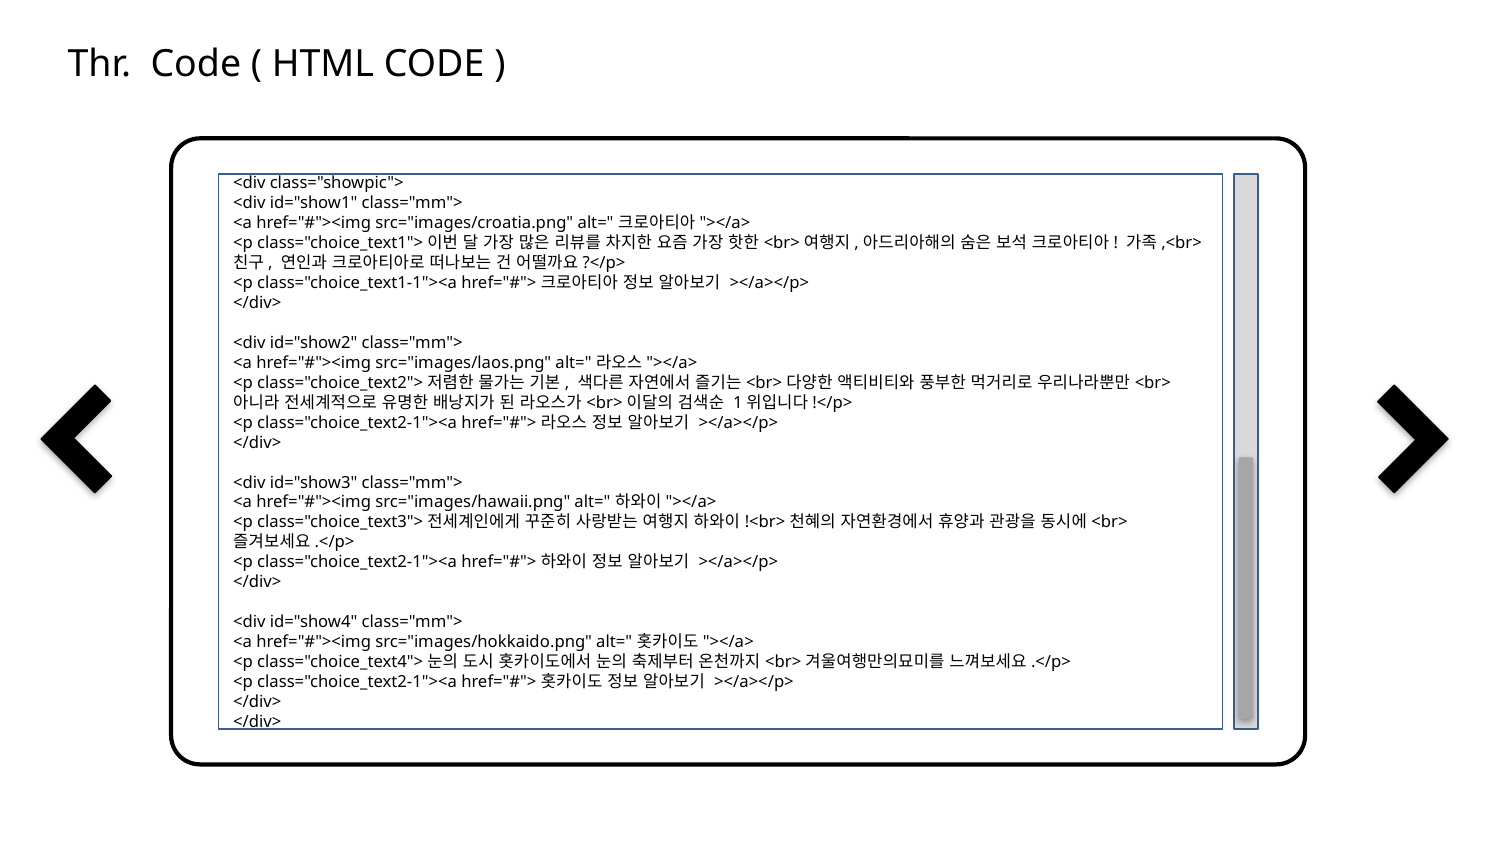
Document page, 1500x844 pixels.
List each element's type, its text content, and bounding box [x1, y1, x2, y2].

text_box [168, 136, 1308, 767]
text_box Thr. Code ( HTML CODE ) [53, 32, 1081, 92]
text_box [40, 384, 112, 494]
text_box [1232, 172, 1260, 731]
text_box [1377, 384, 1449, 494]
text_box <div class="showpic"> <div id="show1" class="mm"> <a href="#"><img src="images/croatia.png" alt="크로아티아"></a> <p class="choice_text1">이번 달 가장 많은 리뷰를 차지한 요즘 가장 핫한<br>여행지,아드리아해의 숨은 보석 크로아티아! 가족,<br>친구, 연인과 크로아티아로 떠나보는 건 어떨까요?</p> <p class="choice_text1-1"><a href="#">크로아티아 정보 알아보기 ></a></p> </div> <div id="show2" class="mm"> <a href="#"><img src="images/laos.png" alt="라오스"></a> <p class="choice_text2">저렴한 물가는 기본, 색다른 자연에서 즐기는<br>다양한 액티비티와 풍부한 먹거리로 우리나라뿐만<br>아니라 전세계적으로 유명한 배낭지가 된 라오스가<br>이달의 검색순 1위입니다!</p> <p class="choice_text2-1"><a href="#">라오스 정보 알아보기 ></a></p> </div> <div id="show3" class="mm"> <a href="#"><img src="images/hawaii.png" alt="하와이"></a> <p class="choice_text3">전세계인에게 꾸준히 사랑받는 여행지 하와이!<br>천혜의 자연환경에서 휴양과 관광을 동시에<br>즐겨보세요.</p> <p class="choice_text2-1"><a href="#">하와이 정보 알아보기 ></a></p> </div> <div id="show4" class="mm"> <a href="#"><img src="images/hokkaido.png" alt="홋카이도"></a> <p class="choice_text4">눈의 도시 홋카이도에서 눈의 축제부터 온천까지<br>겨울여행만의묘미를 느껴보세요.</p> <p class="choice_text2-1"><a href="#">홋카이도 정보 알아보기 ></a></p> </div> </div> [216, 172, 1224, 731]
text_box [1238, 457, 1254, 720]
